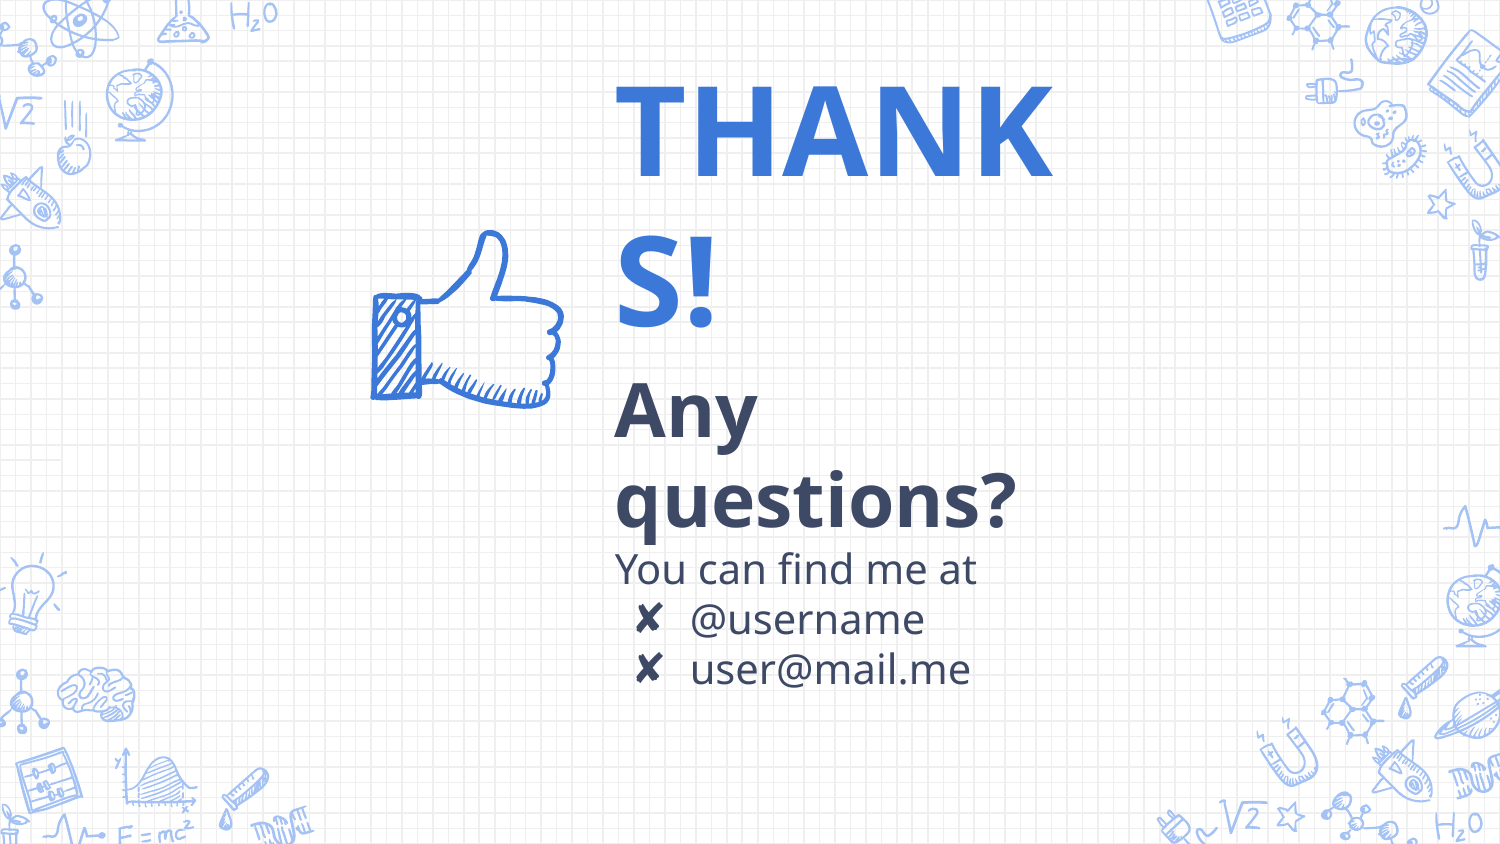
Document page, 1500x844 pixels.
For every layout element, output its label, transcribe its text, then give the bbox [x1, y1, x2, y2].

title THANKS! [599, 176, 1130, 347]
list Any questions? You can find me at @username user@mail.me [599, 347, 1130, 752]
text_box [370, 230, 564, 409]
